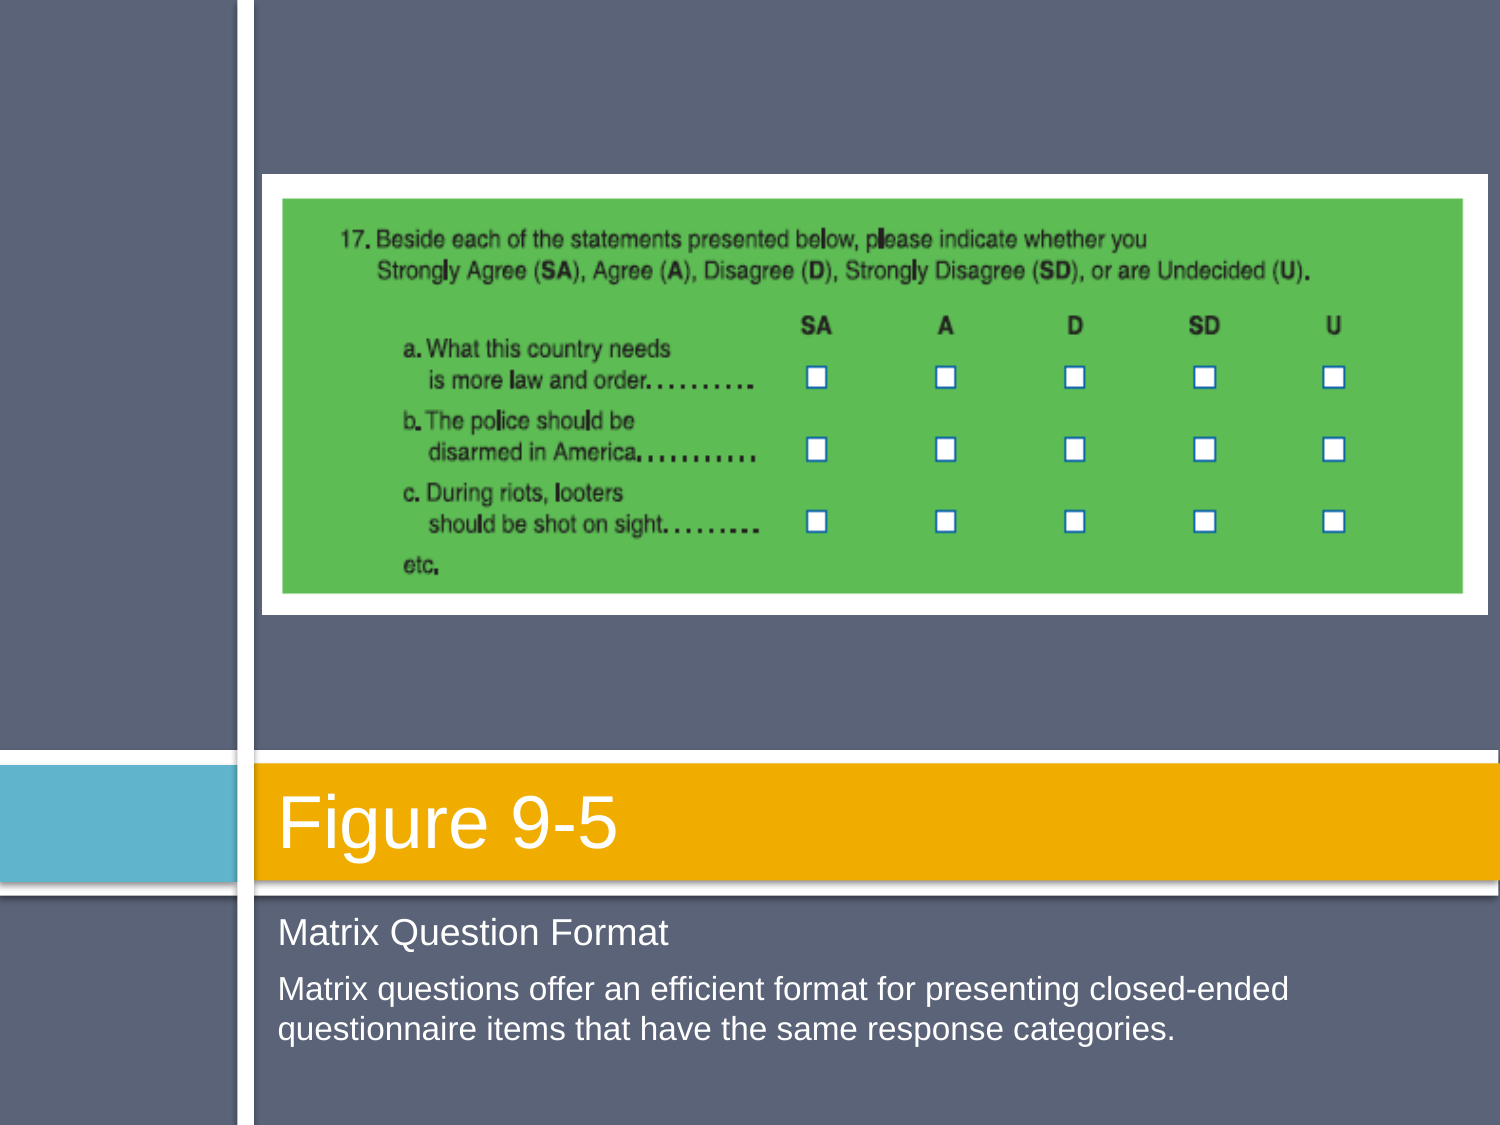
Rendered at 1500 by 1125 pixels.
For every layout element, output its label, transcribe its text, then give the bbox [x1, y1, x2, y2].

title Figure 9-5 [262, 762, 1463, 876]
list Matrix Question Format Matrix questions offer an efficient format for presenting closed-ended questionnaire items that have the same response categories. [262, 899, 1463, 1076]
picture [255, 174, 1500, 616]
